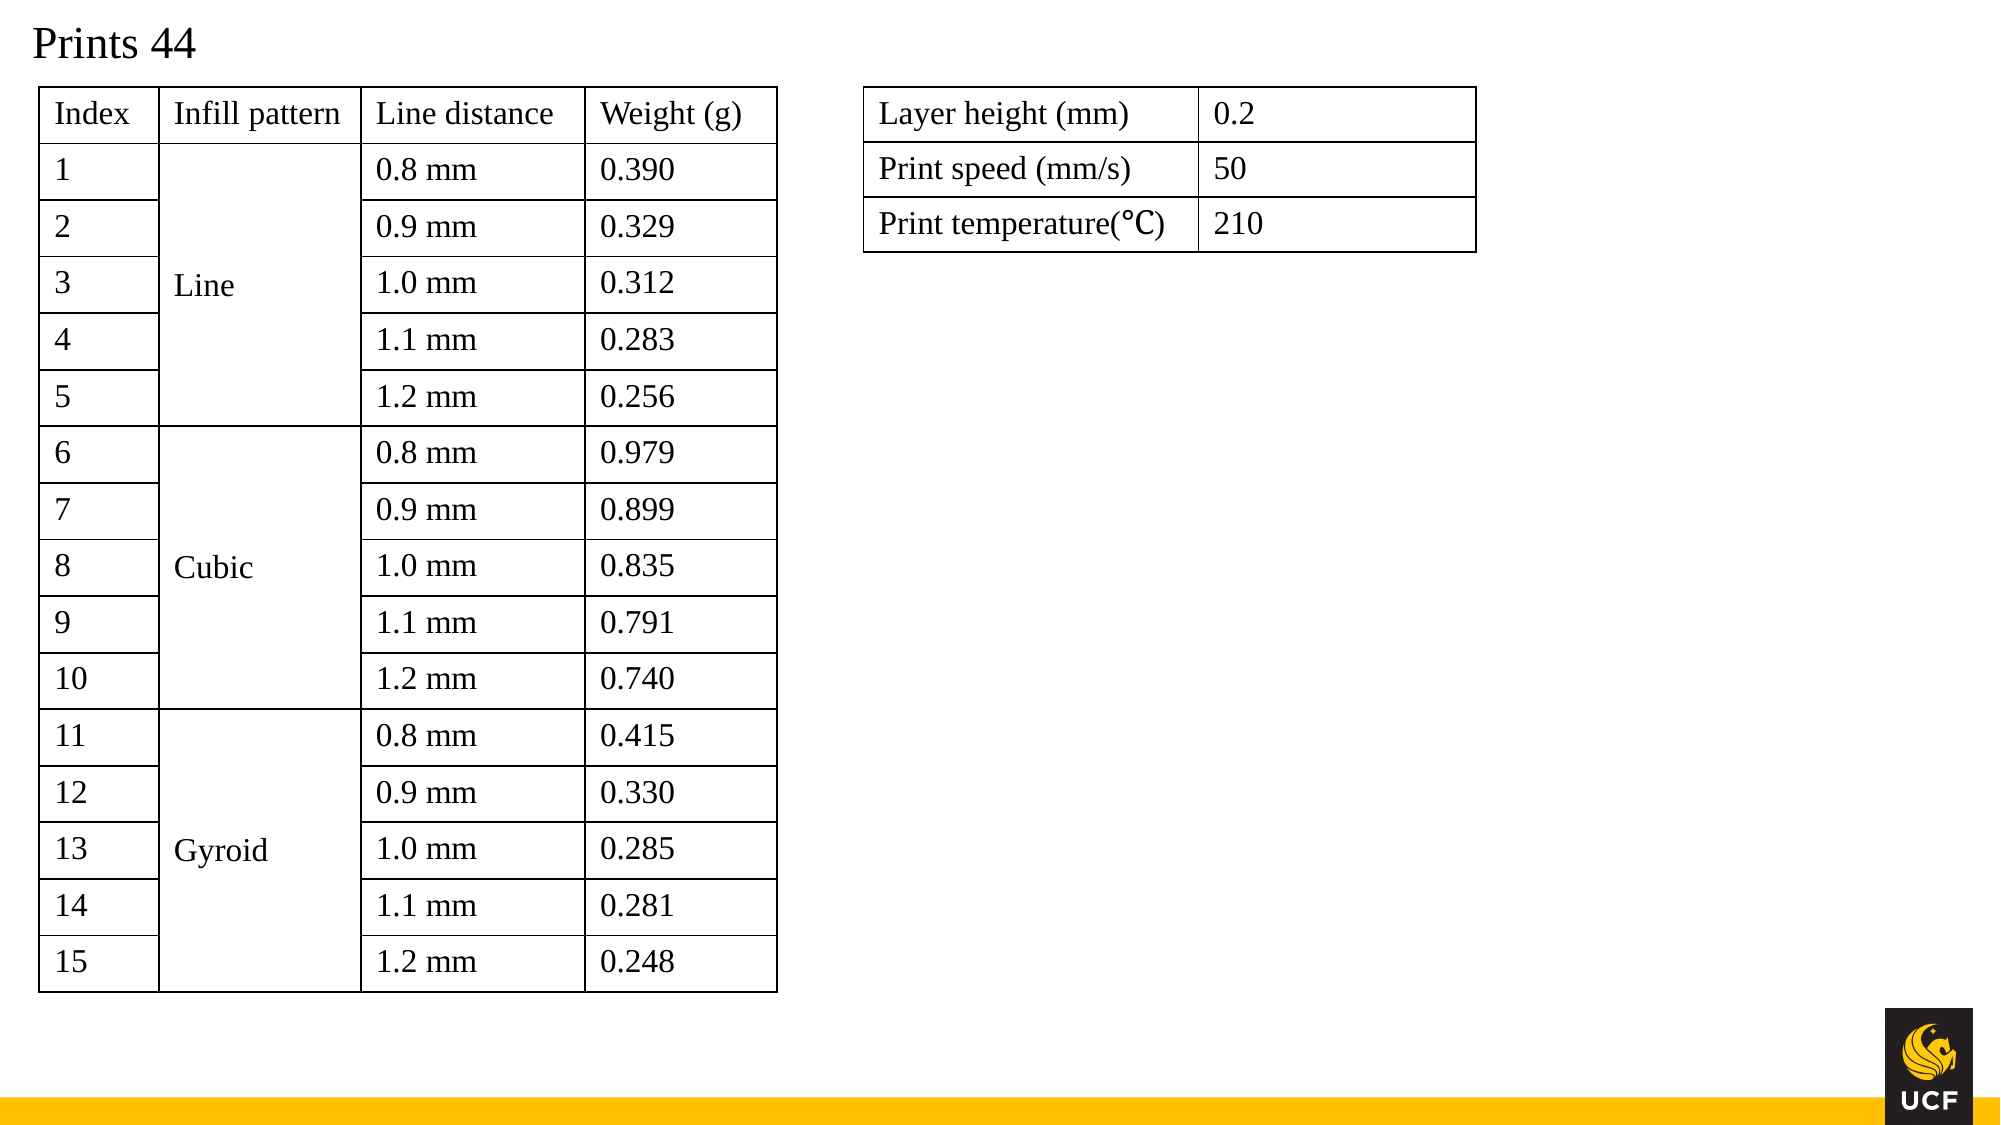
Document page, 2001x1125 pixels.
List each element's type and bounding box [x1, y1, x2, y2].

table_cell [40, 314, 158, 369]
table_cell [40, 880, 158, 935]
table_cell [586, 144, 776, 199]
picture [1885, 1008, 1973, 1125]
table_cell [40, 484, 158, 539]
table_cell [160, 144, 360, 425]
table_cell [586, 257, 776, 312]
table_header [1199, 88, 1475, 141]
table_cell [586, 823, 776, 878]
table_cell [40, 257, 158, 312]
table_cell [40, 540, 158, 595]
table_cell [40, 427, 158, 482]
table_cell [40, 654, 158, 708]
table_cell [362, 540, 584, 595]
table_cell [586, 710, 776, 765]
table_cell [160, 427, 360, 708]
table_cell [40, 710, 158, 765]
table_cell [362, 597, 584, 652]
table_cell [586, 936, 776, 991]
table_cell [1199, 143, 1475, 196]
table_cell [40, 371, 158, 425]
table_header [160, 88, 360, 143]
table_header [40, 88, 158, 143]
table_cell [40, 936, 158, 991]
table_cell [586, 540, 776, 595]
table_cell [864, 143, 1198, 196]
table_cell [362, 201, 584, 256]
table_cell [160, 710, 360, 991]
table_cell [40, 597, 158, 652]
table_cell [362, 257, 584, 312]
table_cell [586, 484, 776, 539]
table_header [864, 88, 1198, 141]
table_cell [362, 144, 584, 199]
table_cell [586, 201, 776, 256]
table_cell [586, 597, 776, 652]
table_cell [586, 314, 776, 369]
table_cell [362, 823, 584, 878]
table_cell [1199, 198, 1475, 251]
table_cell [362, 427, 584, 482]
table_cell [362, 314, 584, 369]
table_cell [362, 880, 584, 935]
table_cell [586, 427, 776, 482]
table_cell [362, 767, 584, 821]
table_cell [362, 936, 584, 991]
table_header [586, 88, 776, 143]
table_header [362, 88, 584, 143]
table_cell [40, 144, 158, 199]
table_cell [40, 823, 158, 878]
table_cell [362, 371, 584, 425]
table_cell [586, 880, 776, 935]
table_cell [586, 654, 776, 708]
table_cell [362, 654, 584, 708]
table_cell [362, 484, 584, 539]
table_cell [864, 198, 1198, 251]
table_cell [40, 201, 158, 256]
table_cell [586, 371, 776, 425]
table_cell [586, 767, 776, 821]
table_cell [40, 767, 158, 821]
table_cell [362, 710, 584, 765]
title [17, 0, 2000, 87]
